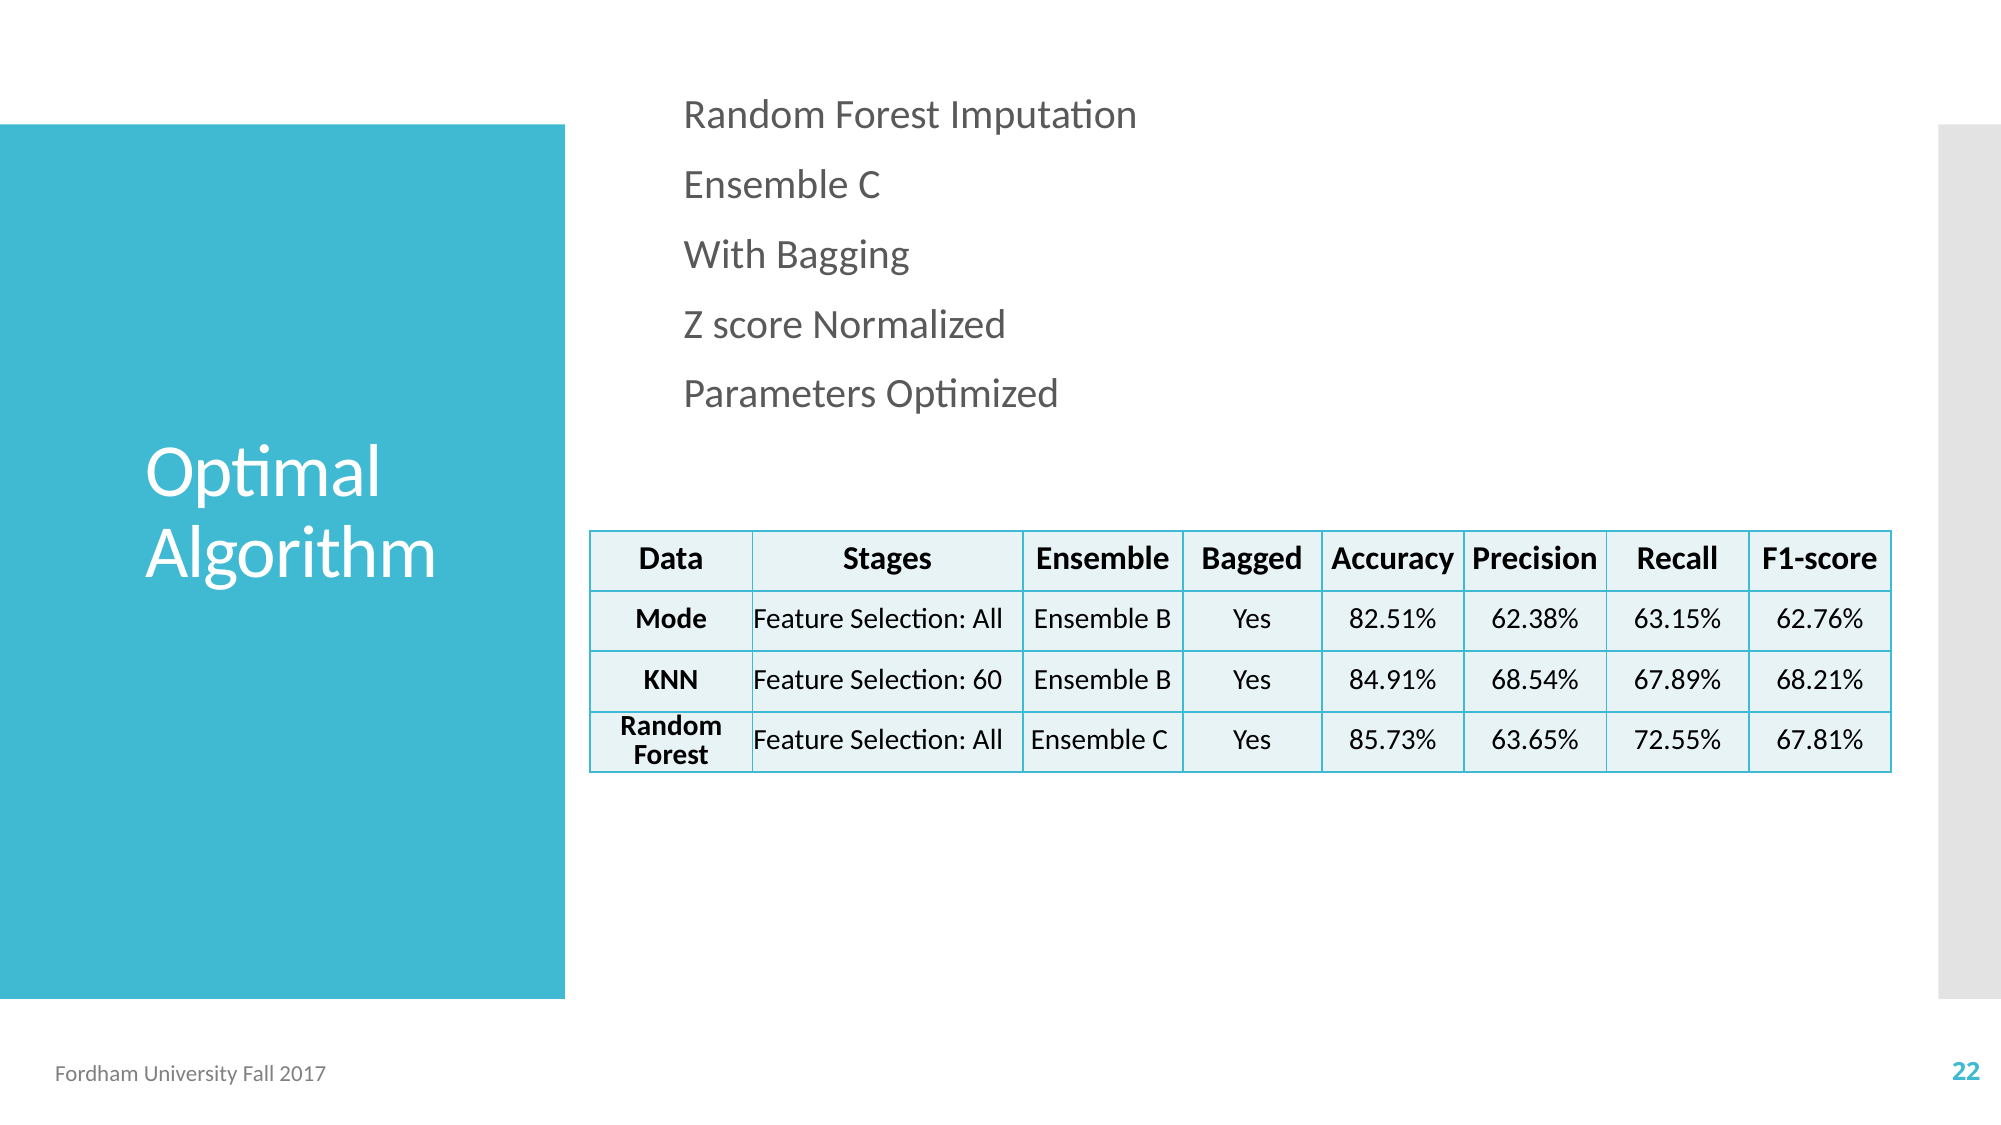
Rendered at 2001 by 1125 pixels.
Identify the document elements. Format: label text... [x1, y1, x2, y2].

table_cell Yes [1184, 652, 1321, 711]
table_header Data [591, 532, 752, 590]
table_header Accuracy [1323, 532, 1463, 590]
table_header Ensemble [1024, 532, 1182, 590]
table_cell Feature Selection: All [753, 592, 1022, 650]
table_cell KNN [591, 652, 752, 711]
table_cell 72.55% [1607, 713, 1748, 771]
table_header Bagged [1184, 532, 1321, 590]
slide_number 22 [1744, 1042, 1996, 1103]
table_cell Feature Selection: 60 [753, 652, 1022, 711]
table_cell 85.73% [1323, 713, 1463, 771]
table_cell Ensemble C [1024, 713, 1182, 771]
table_header F1-score [1750, 532, 1890, 590]
table_cell Ensemble B [1024, 652, 1182, 711]
table_cell 84.91% [1323, 652, 1463, 711]
table_cell 67.89% [1607, 652, 1748, 711]
table_cell 68.54% [1465, 652, 1606, 711]
table_cell 82.51% [1323, 592, 1463, 650]
table_cell 63.15% [1607, 592, 1748, 650]
table_header Stages [753, 532, 1022, 590]
table_cell 67.81% [1750, 713, 1890, 771]
table_cell 63.65% [1465, 713, 1606, 771]
table_cell Mode [591, 592, 752, 650]
table_header Precision [1465, 532, 1606, 590]
table_cell 68.21% [1750, 652, 1890, 711]
table_cell Random Forest [591, 713, 752, 771]
table_cell 62.38% [1465, 592, 1606, 650]
table_cell Yes [1184, 713, 1321, 771]
footer Fordham University Fall 2017 [40, 1042, 1010, 1103]
table_cell Feature Selection: All [753, 713, 1022, 771]
table_cell Yes [1184, 592, 1321, 650]
title Optimal Algorithm [40, 333, 544, 692]
table_header Recall [1607, 532, 1748, 590]
list Random Forest Imputation Ensemble C With Bagging Z score Normalized Parameters Optimized [630, 128, 1836, 495]
table_cell 62.76% [1750, 592, 1890, 650]
table_cell Ensemble B [1024, 592, 1182, 650]
